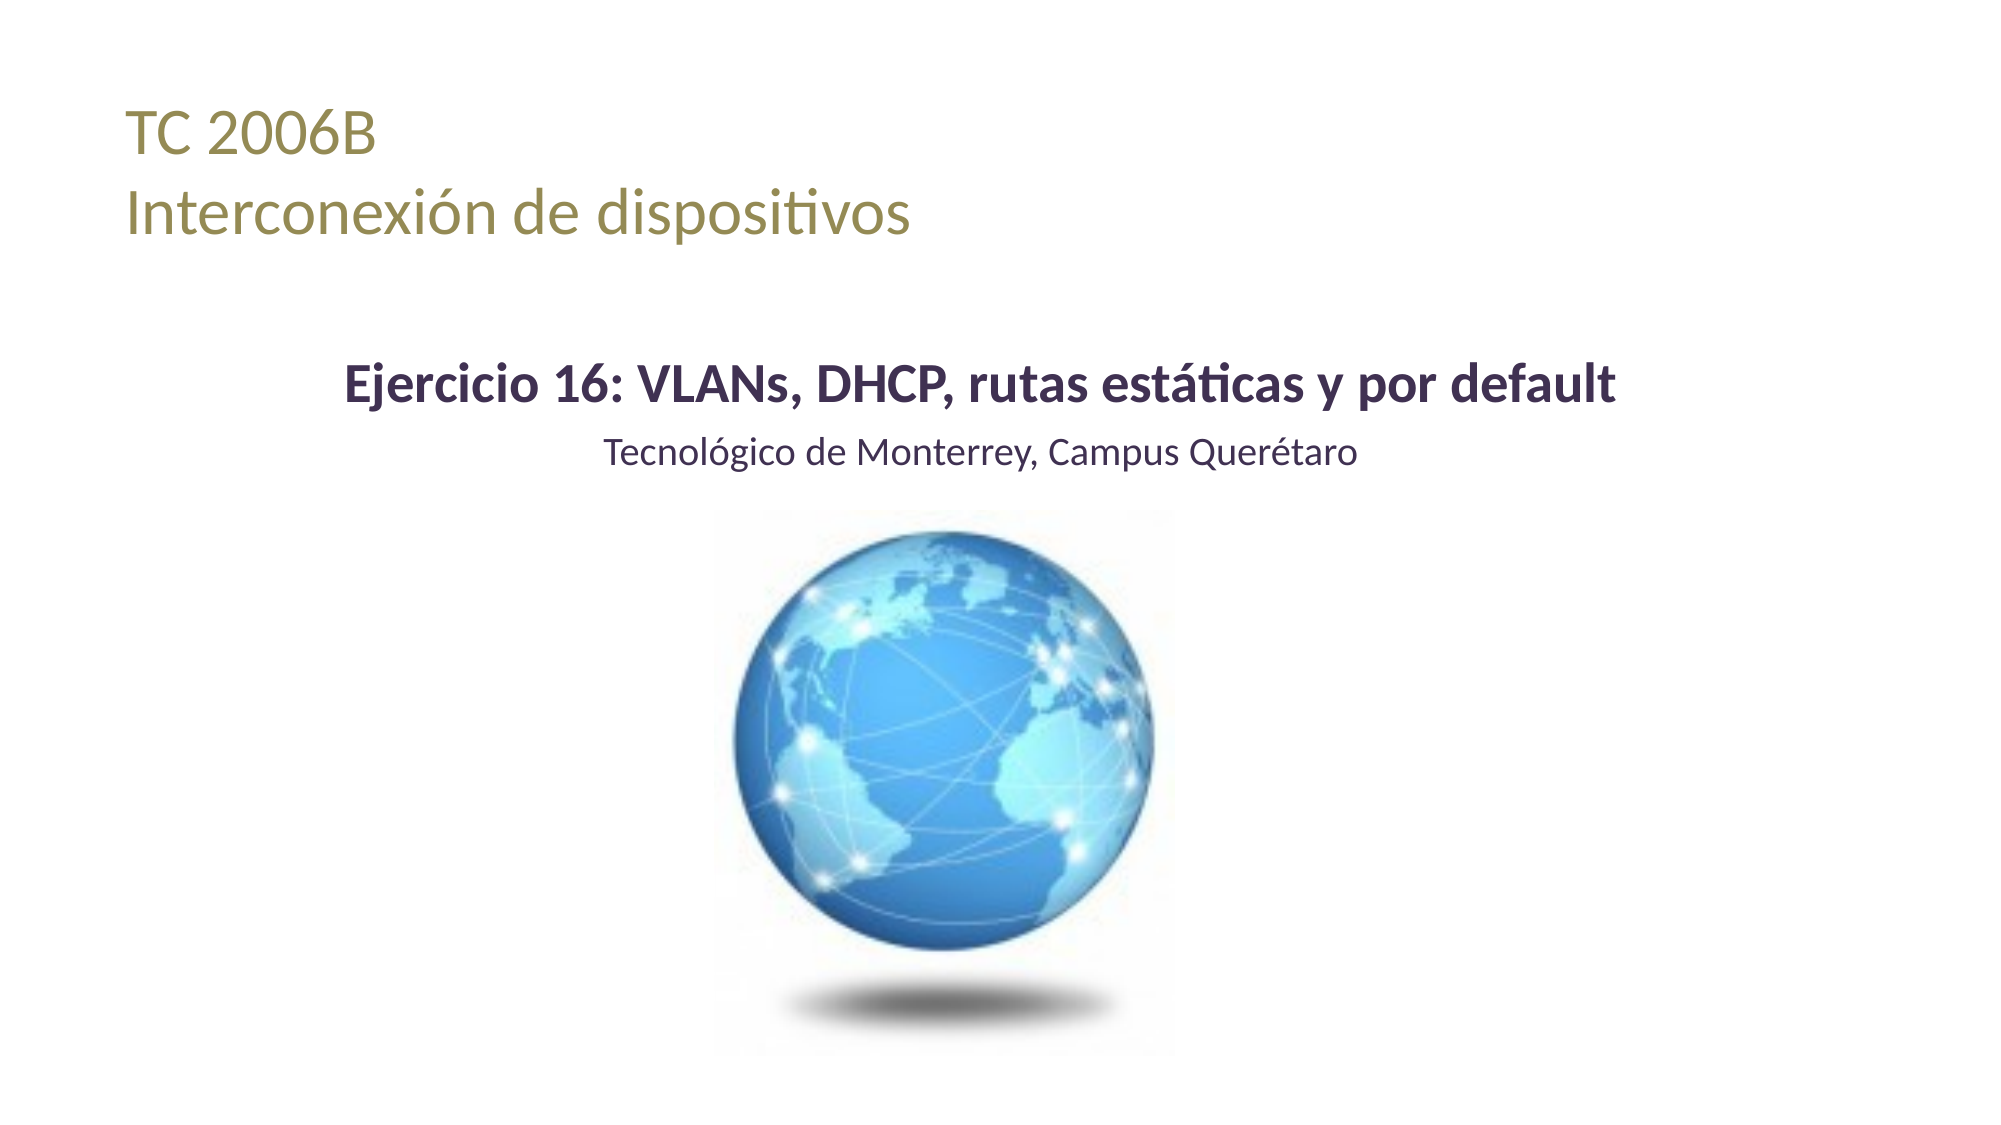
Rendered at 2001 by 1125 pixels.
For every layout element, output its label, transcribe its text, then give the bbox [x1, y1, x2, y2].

title TC 2006B Interconexión de dispositivos [125, 87, 1330, 329]
picture [714, 509, 1176, 1056]
subtitle Ejercicio 16: VLANs, DHCP, rutas estáticas y por default Tecnológico de Monterrey, Campus Querétaro [337, 345, 1625, 494]
